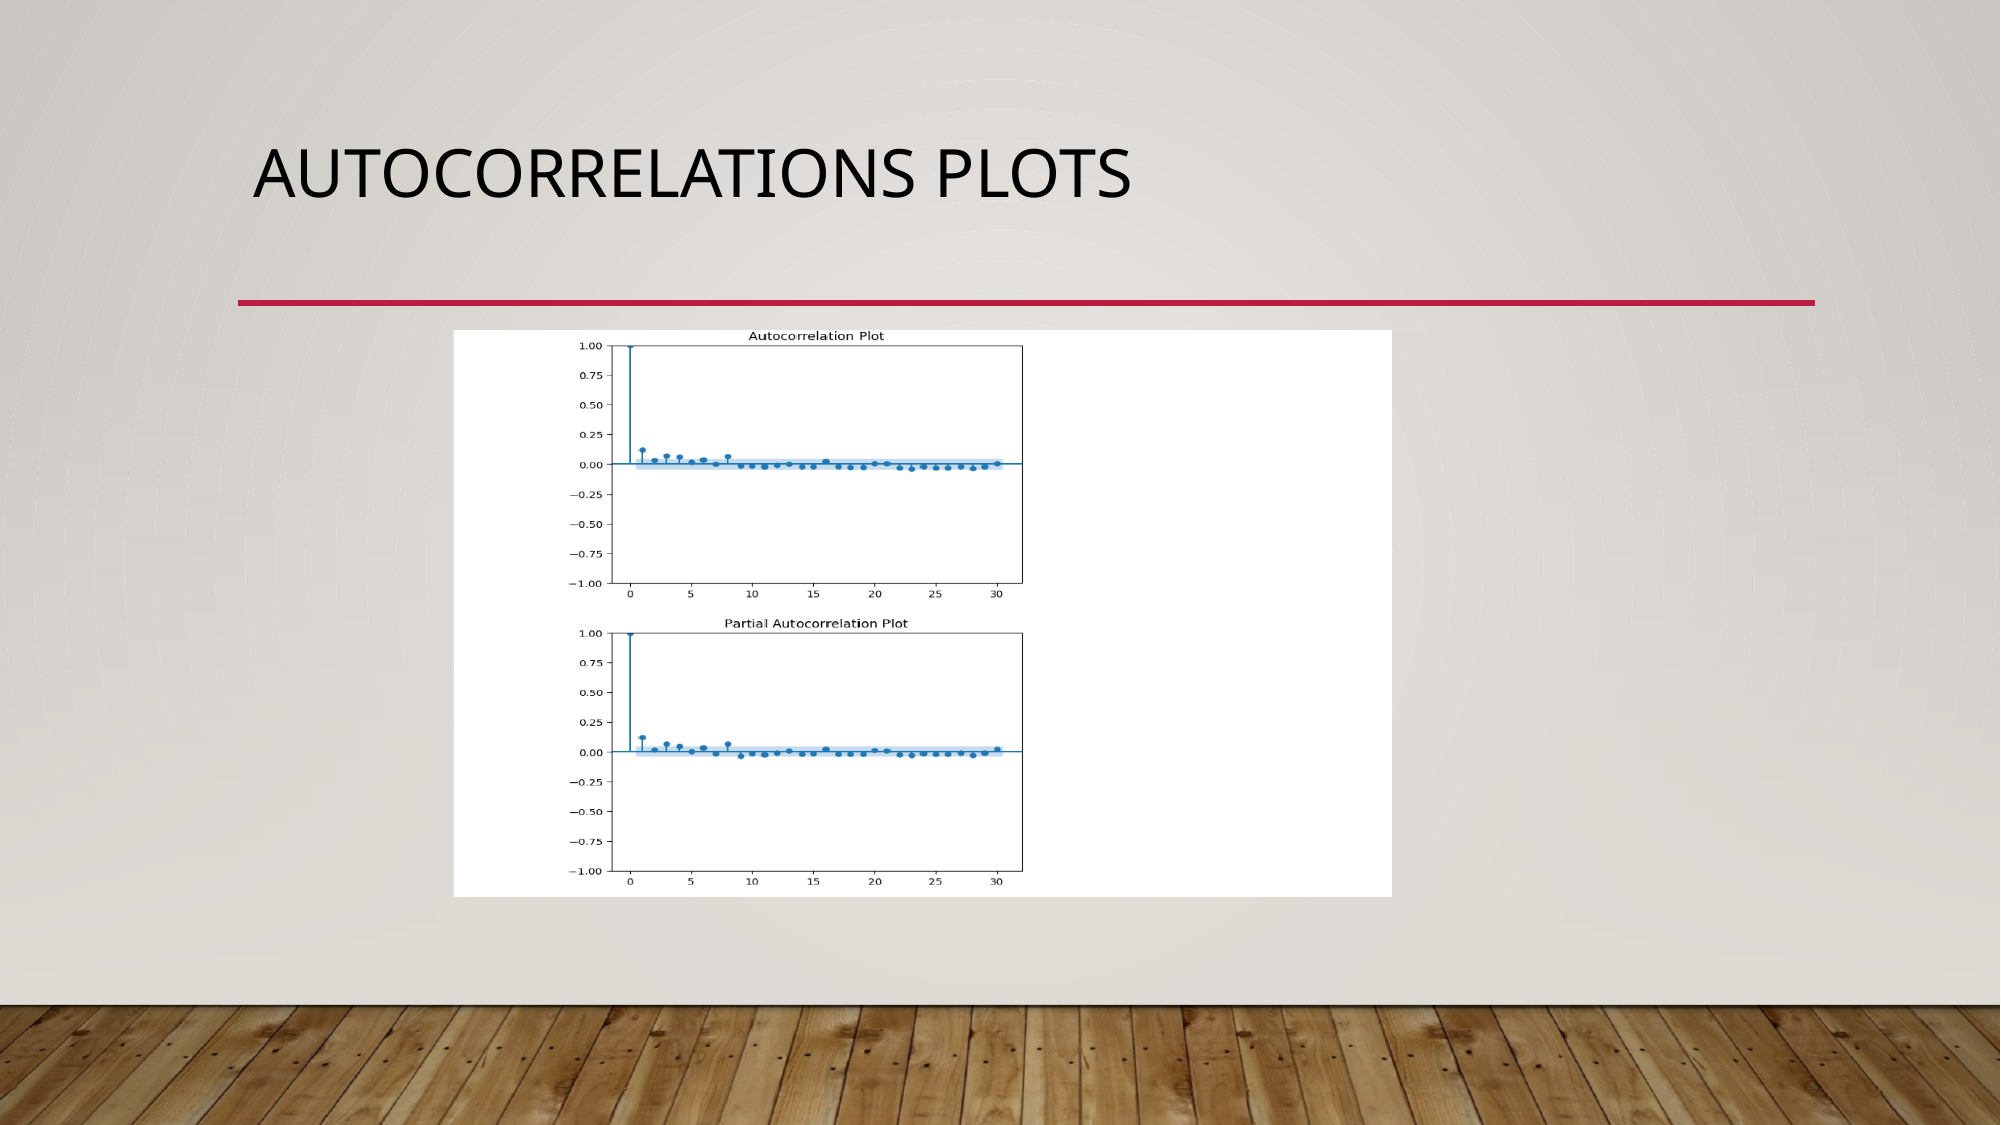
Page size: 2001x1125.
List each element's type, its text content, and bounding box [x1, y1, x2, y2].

picture [0, 1005, 2000, 1125]
title autocorrelations plots [238, 131, 1814, 305]
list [452, 330, 1392, 897]
